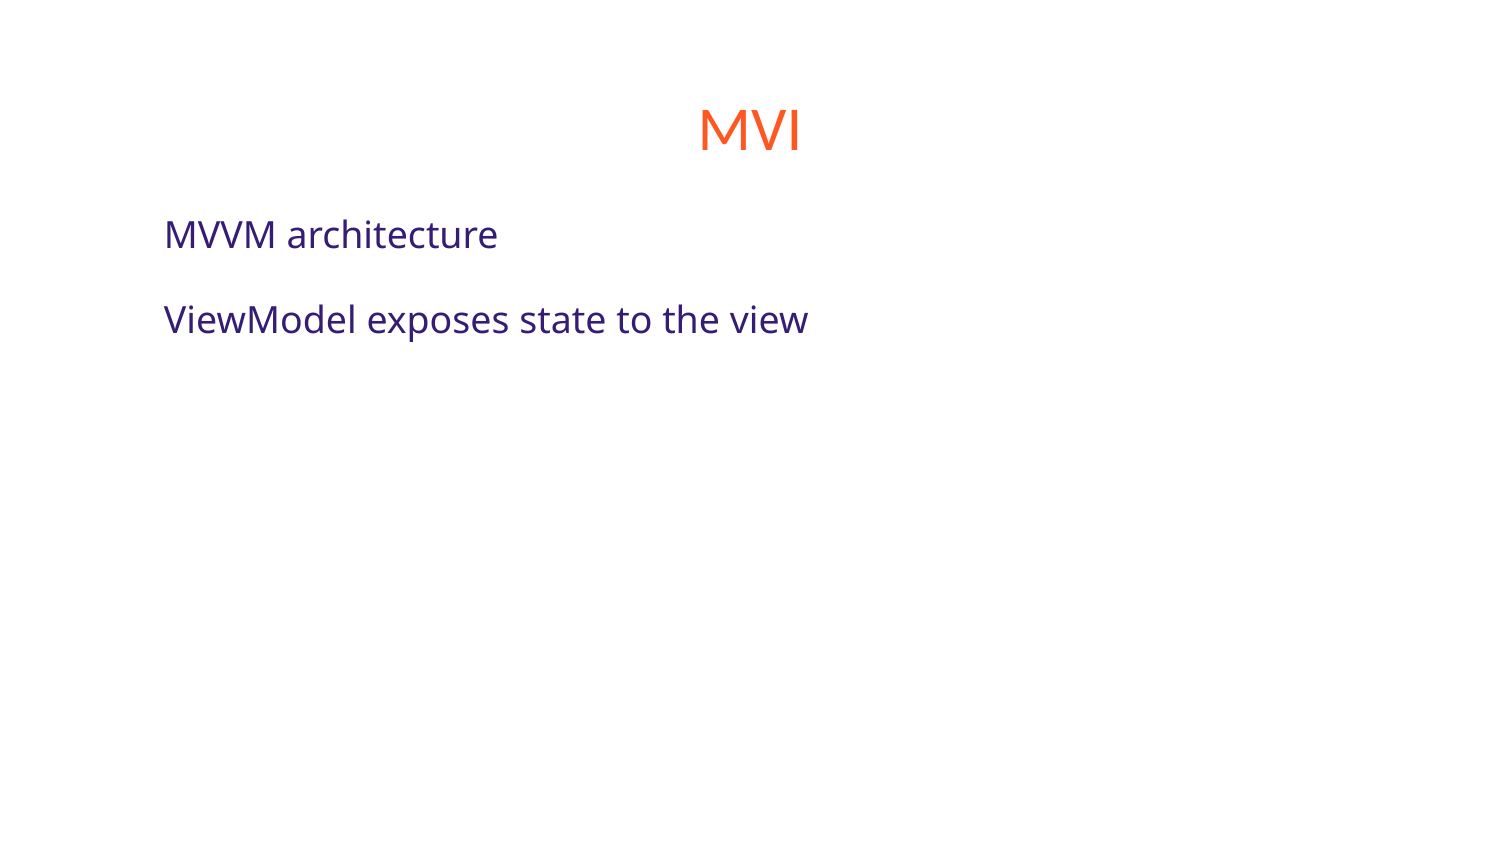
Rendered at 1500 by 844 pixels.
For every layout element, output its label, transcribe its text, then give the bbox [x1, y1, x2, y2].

text_box MVVM architecture ViewModel exposes state to the view [148, 188, 1350, 750]
title MVI [51, 72, 1449, 167]
